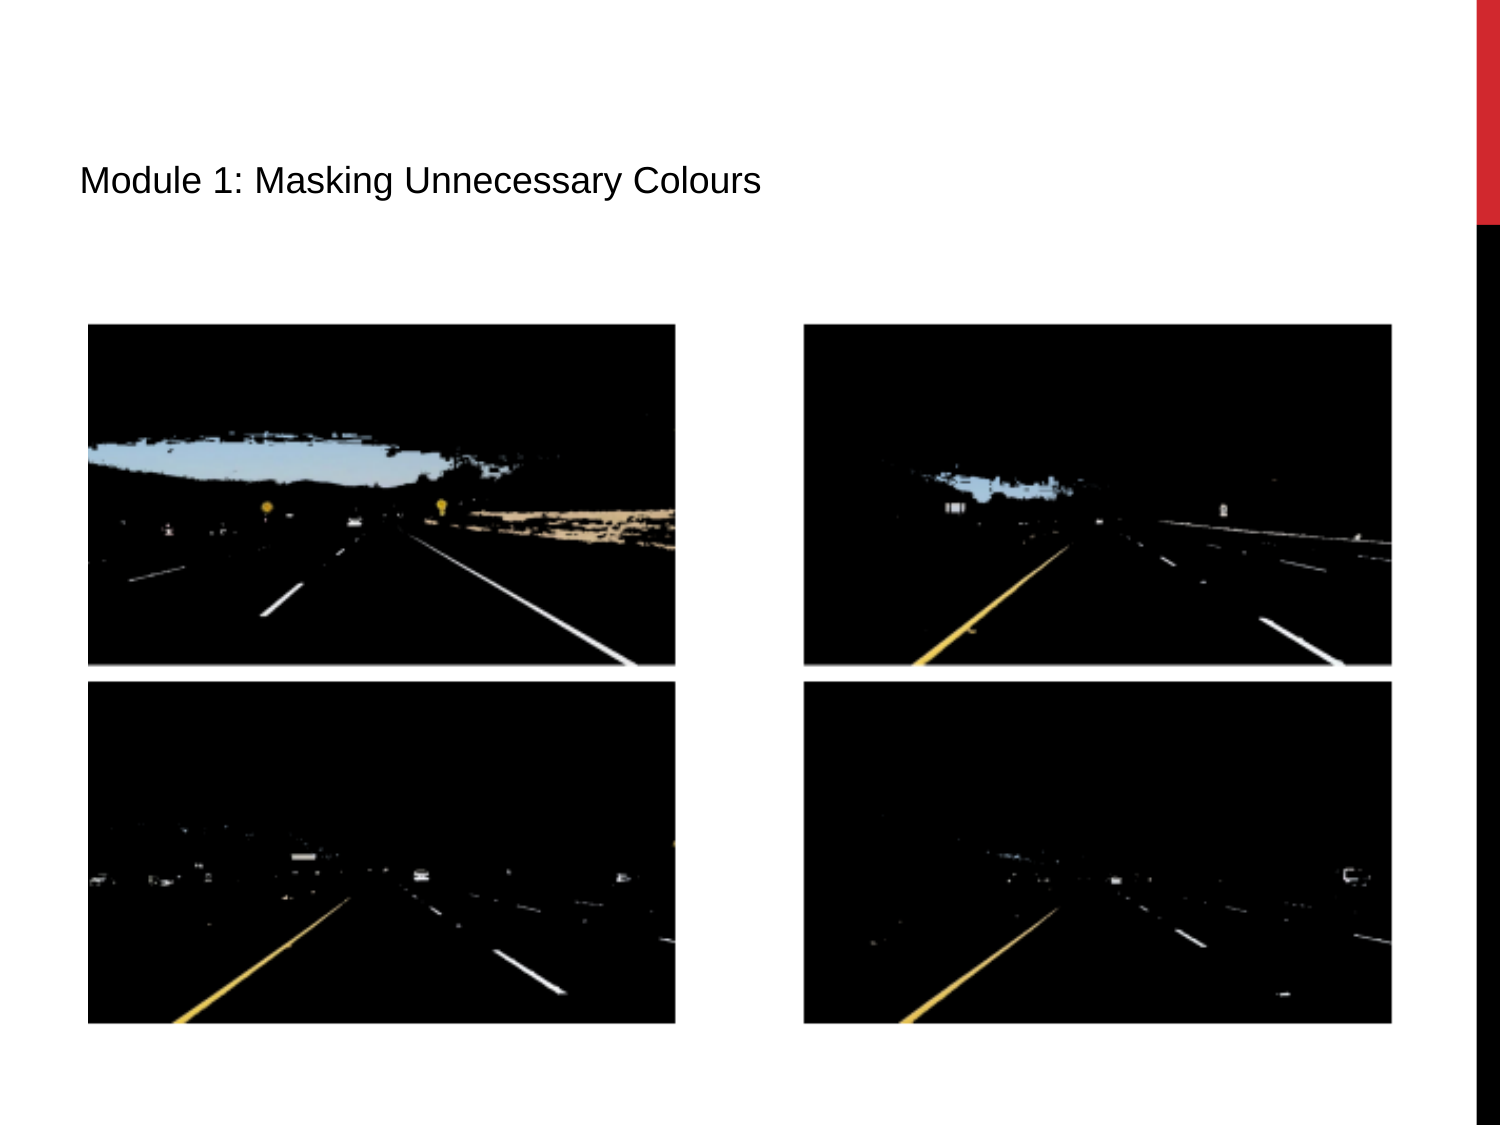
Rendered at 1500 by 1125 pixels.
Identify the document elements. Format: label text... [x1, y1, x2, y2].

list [87, 313, 1426, 1036]
text_box Module 1: Masking Unnecessary Colours [64, 148, 845, 209]
